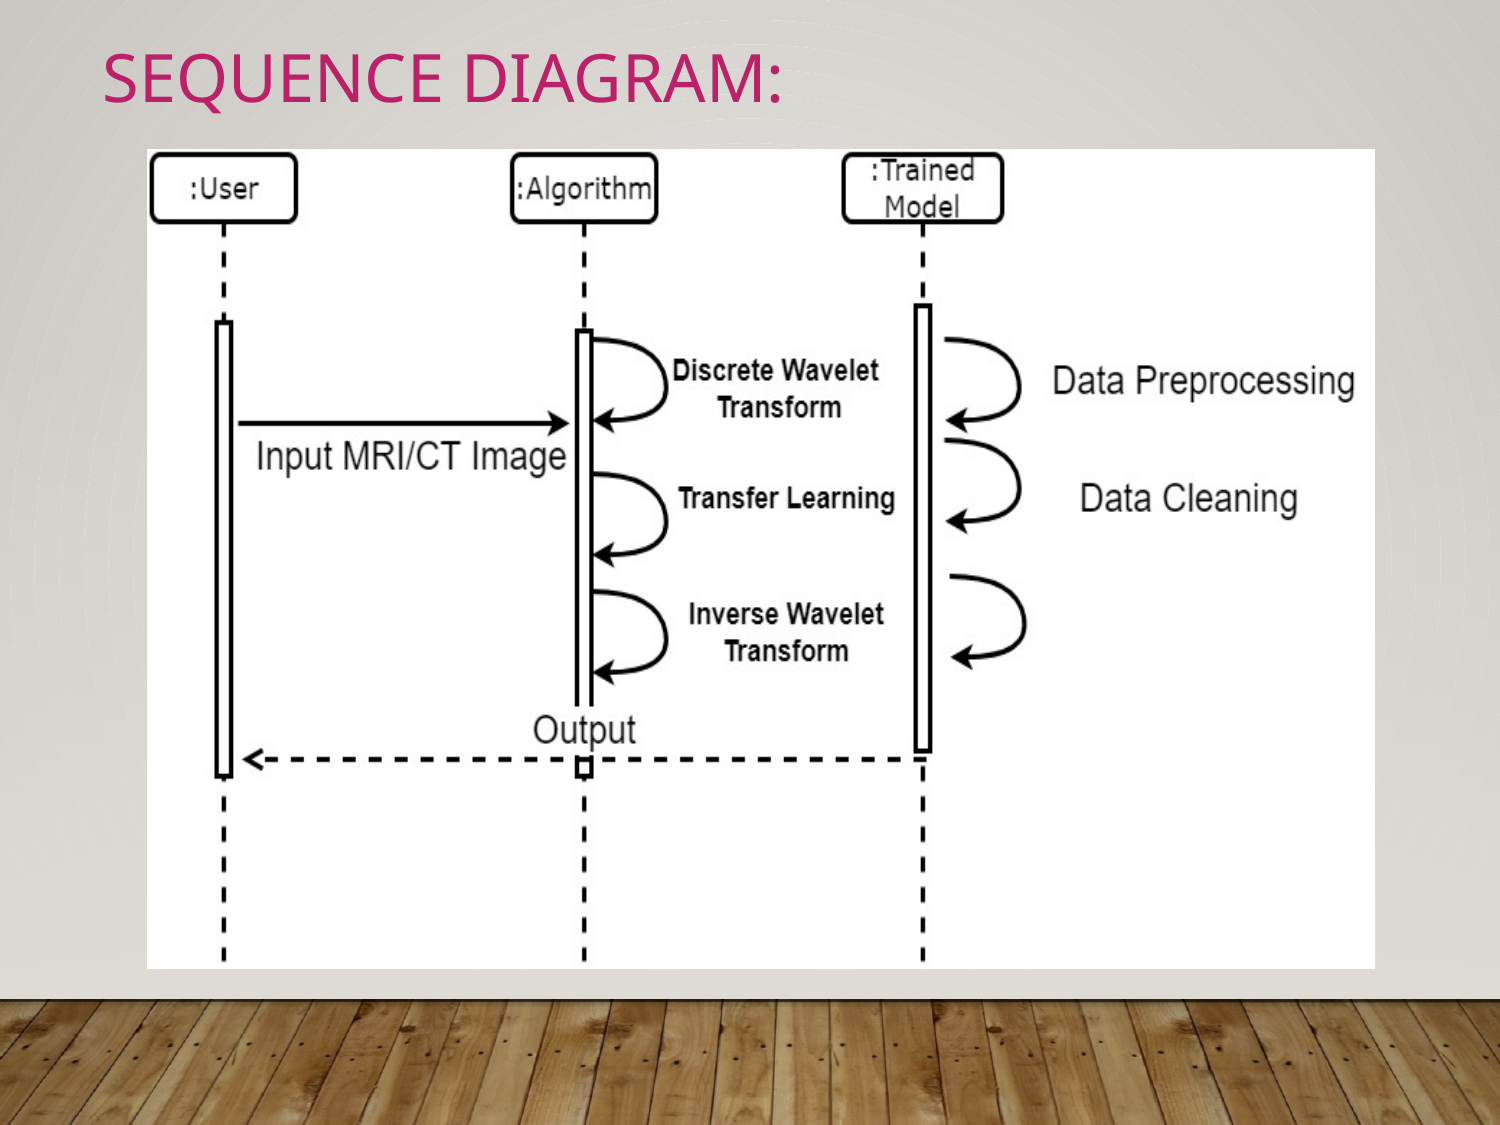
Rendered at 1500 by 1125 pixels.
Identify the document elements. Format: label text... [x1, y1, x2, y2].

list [147, 149, 1376, 970]
picture [0, 999, 1500, 1125]
title SEQUENCE DIAGRAM: [87, 37, 1315, 150]
